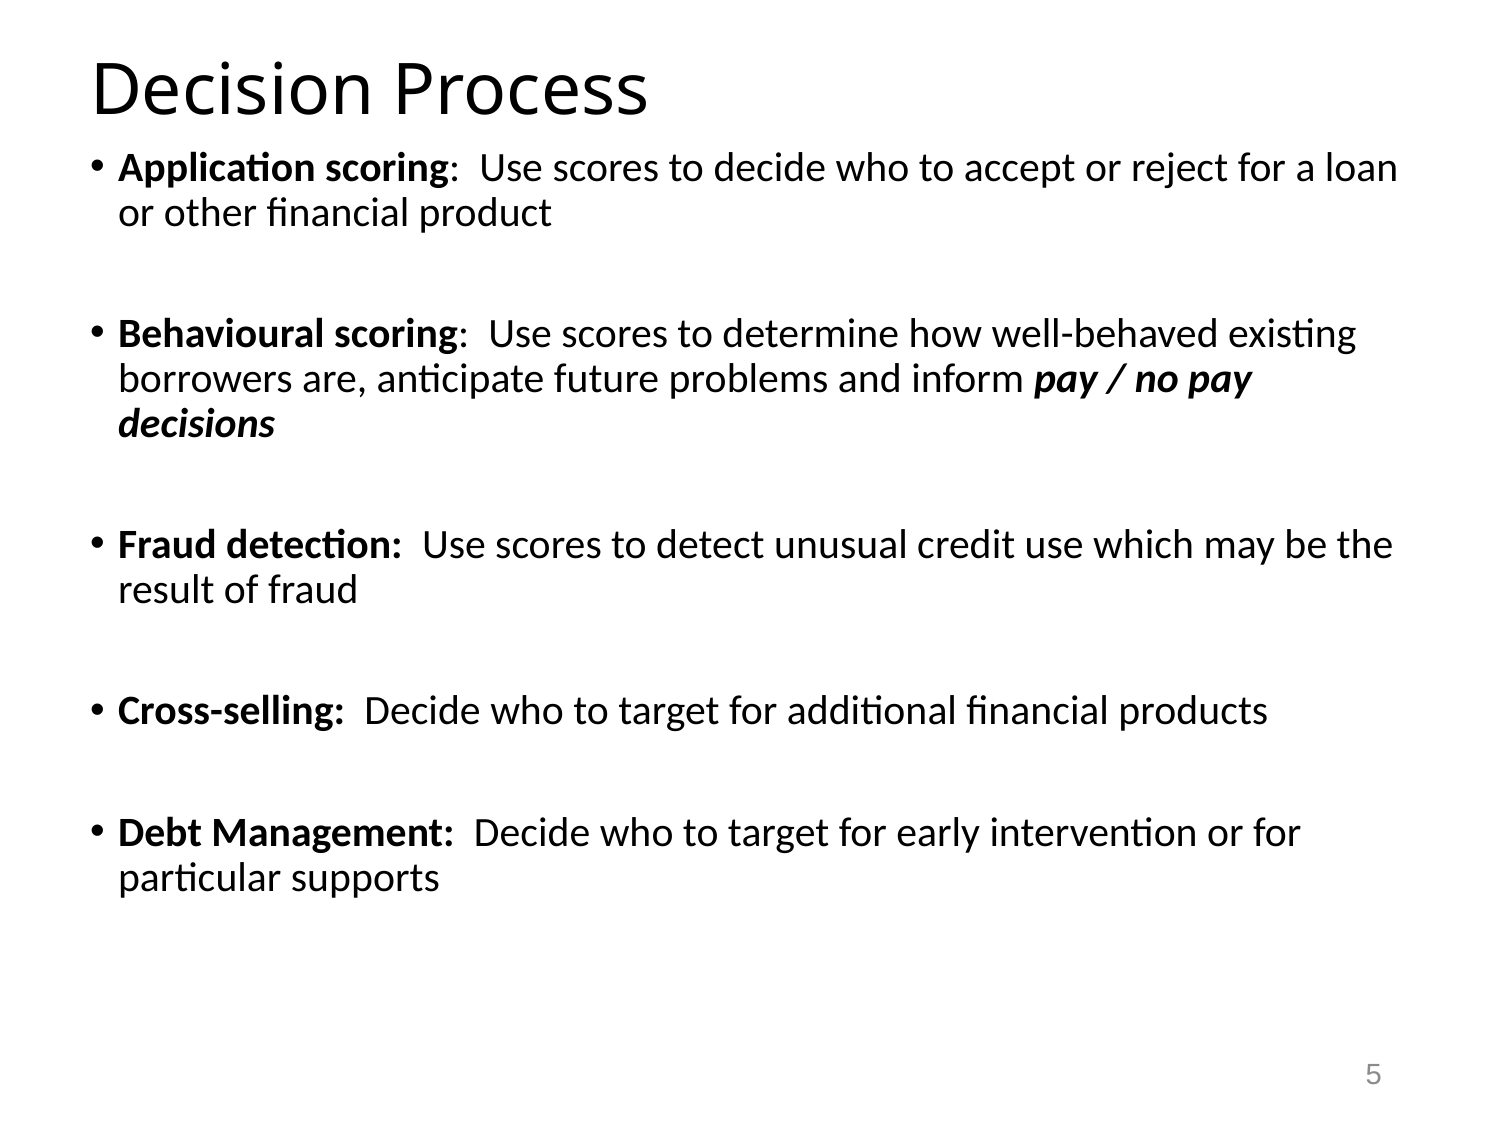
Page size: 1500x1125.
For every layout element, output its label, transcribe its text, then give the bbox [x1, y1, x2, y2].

slide_number 5 [1059, 1042, 1397, 1103]
title Decision Process [75, 45, 1425, 137]
list Application scoring: Use scores to decide who to accept or reject for a loan or other financial product Behavioural scoring: Use scores to determine how well-behaved existing borrowers are, anticipate future problems and inform pay / no pay decisions Fraud detection: Use scores to detect unusual credit use which may be the result of fraud Cross-selling: Decide who to target for additional financial products Debt Management: Decide who to target for early intervention or for particular supports [75, 137, 1425, 1005]
